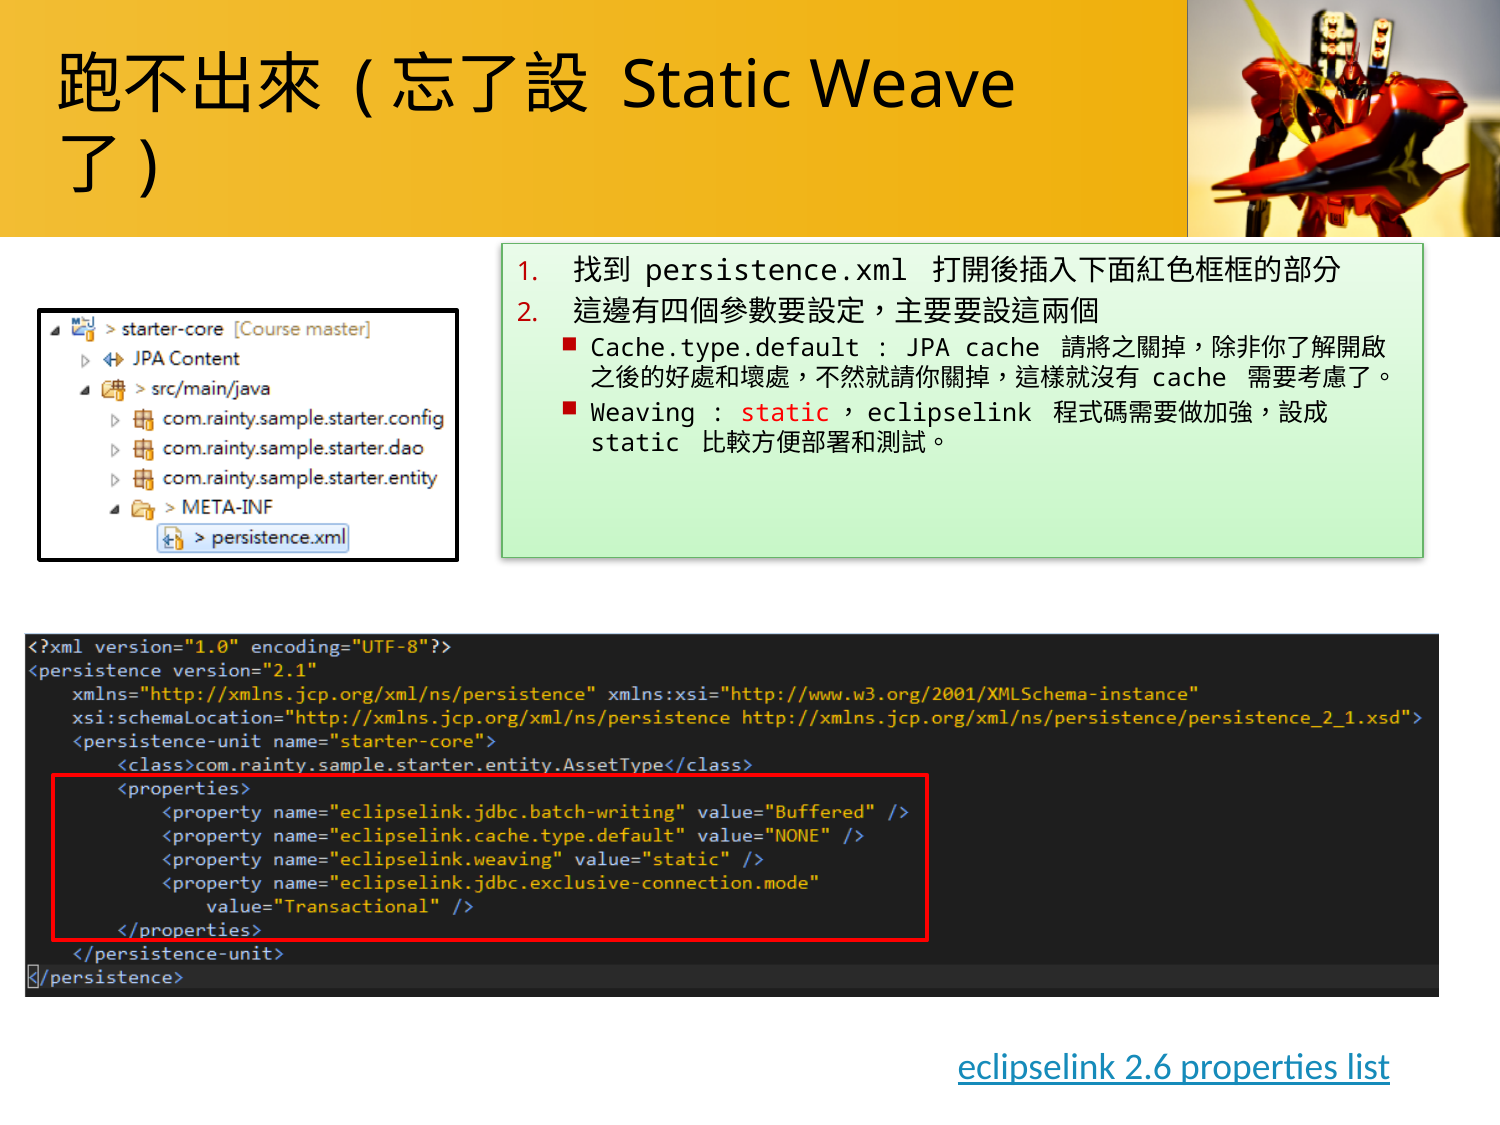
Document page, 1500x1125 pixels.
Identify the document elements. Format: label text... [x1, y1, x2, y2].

picture [41, 312, 456, 558]
picture [24, 633, 1440, 997]
text_box 找到 persistence.xml 打開後插入下面紅色框框的部分 這邊有四個參數要設定，主要要設這兩個 Cache.type.default : JPA cache 請將之關掉，除非你了解開啟之後的好處和壞處，不然就請你關掉，這樣就沒有 cache 需要考慮了。 Weaving : static，eclipselink 程式碼需要做加強，設成 static 比較方便部署和測試。 [501, 243, 1424, 558]
title 跑不出來 (忘了設 Static Weave 了) [41, 45, 1164, 197]
text_box eclipselink 2.6 properties list [942, 1034, 1439, 1095]
picture [1187, 0, 1500, 237]
